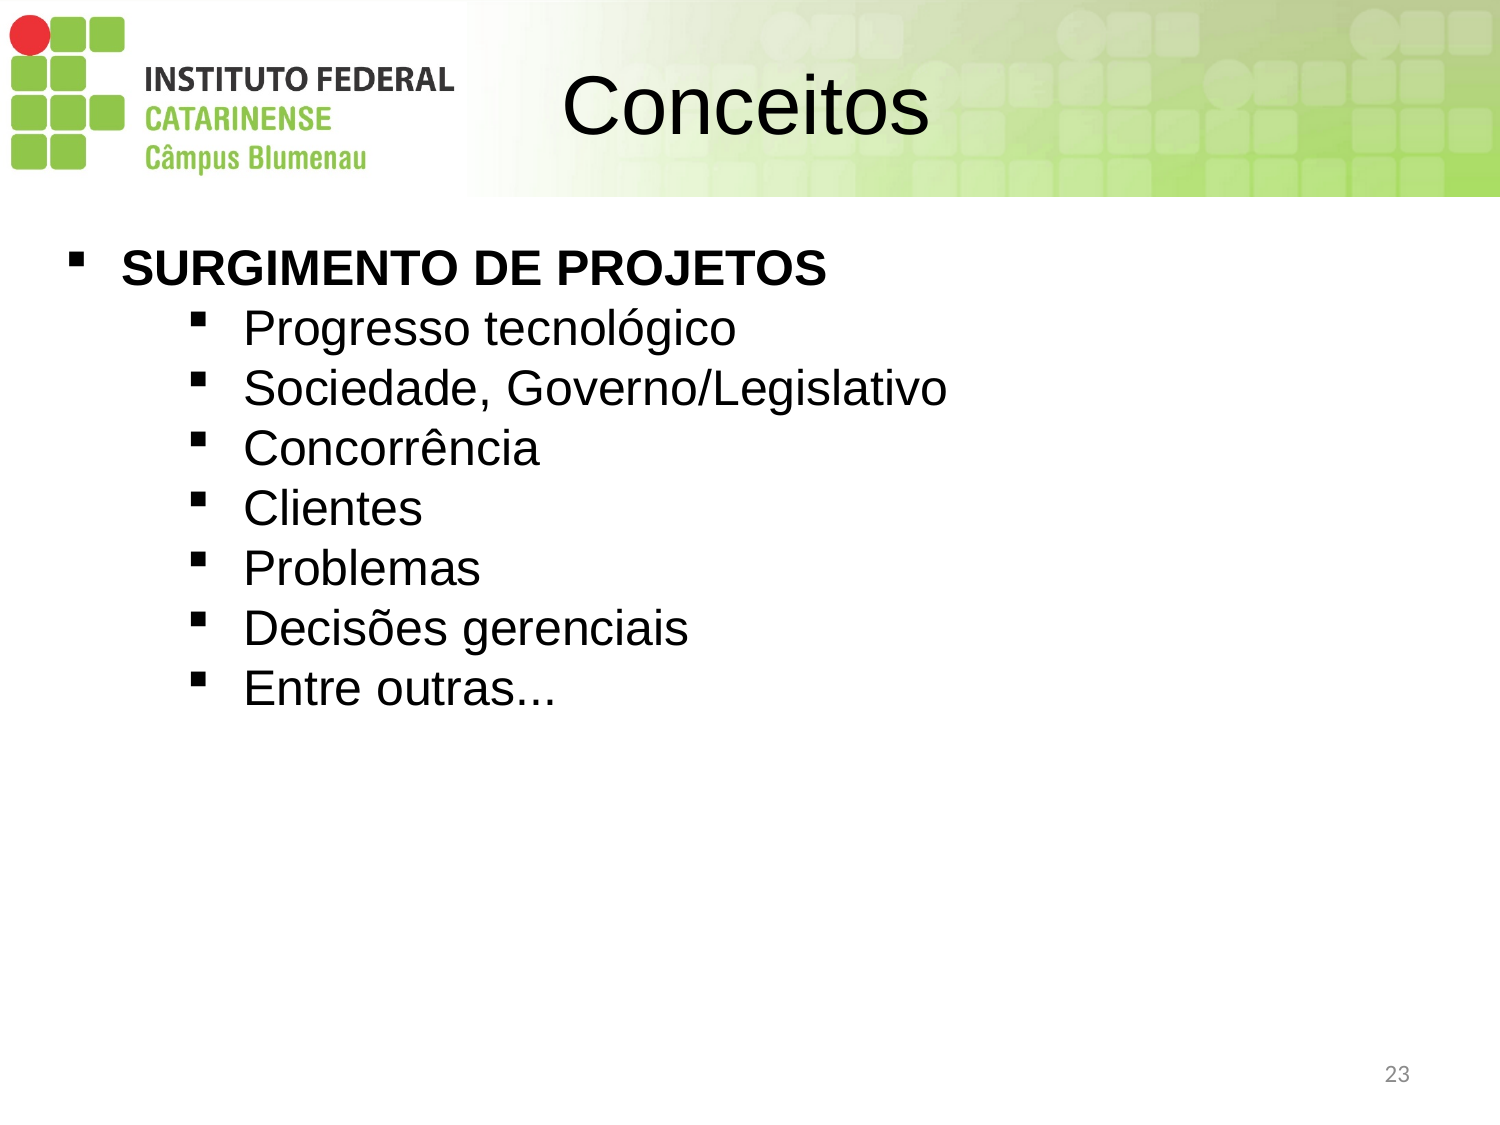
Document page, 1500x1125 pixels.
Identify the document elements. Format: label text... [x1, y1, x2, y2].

text_box SURGIMENTO DE PROJETOS Progresso tecnológico Sociedade, Governo/Legislativo Concorrência Clientes Problemas Decisões gerenciais Entre outras... [50, 228, 1459, 290]
picture [0, 0, 1500, 197]
slide_number 23 [1074, 1042, 1425, 1103]
title Conceitos [546, 7, 1459, 195]
